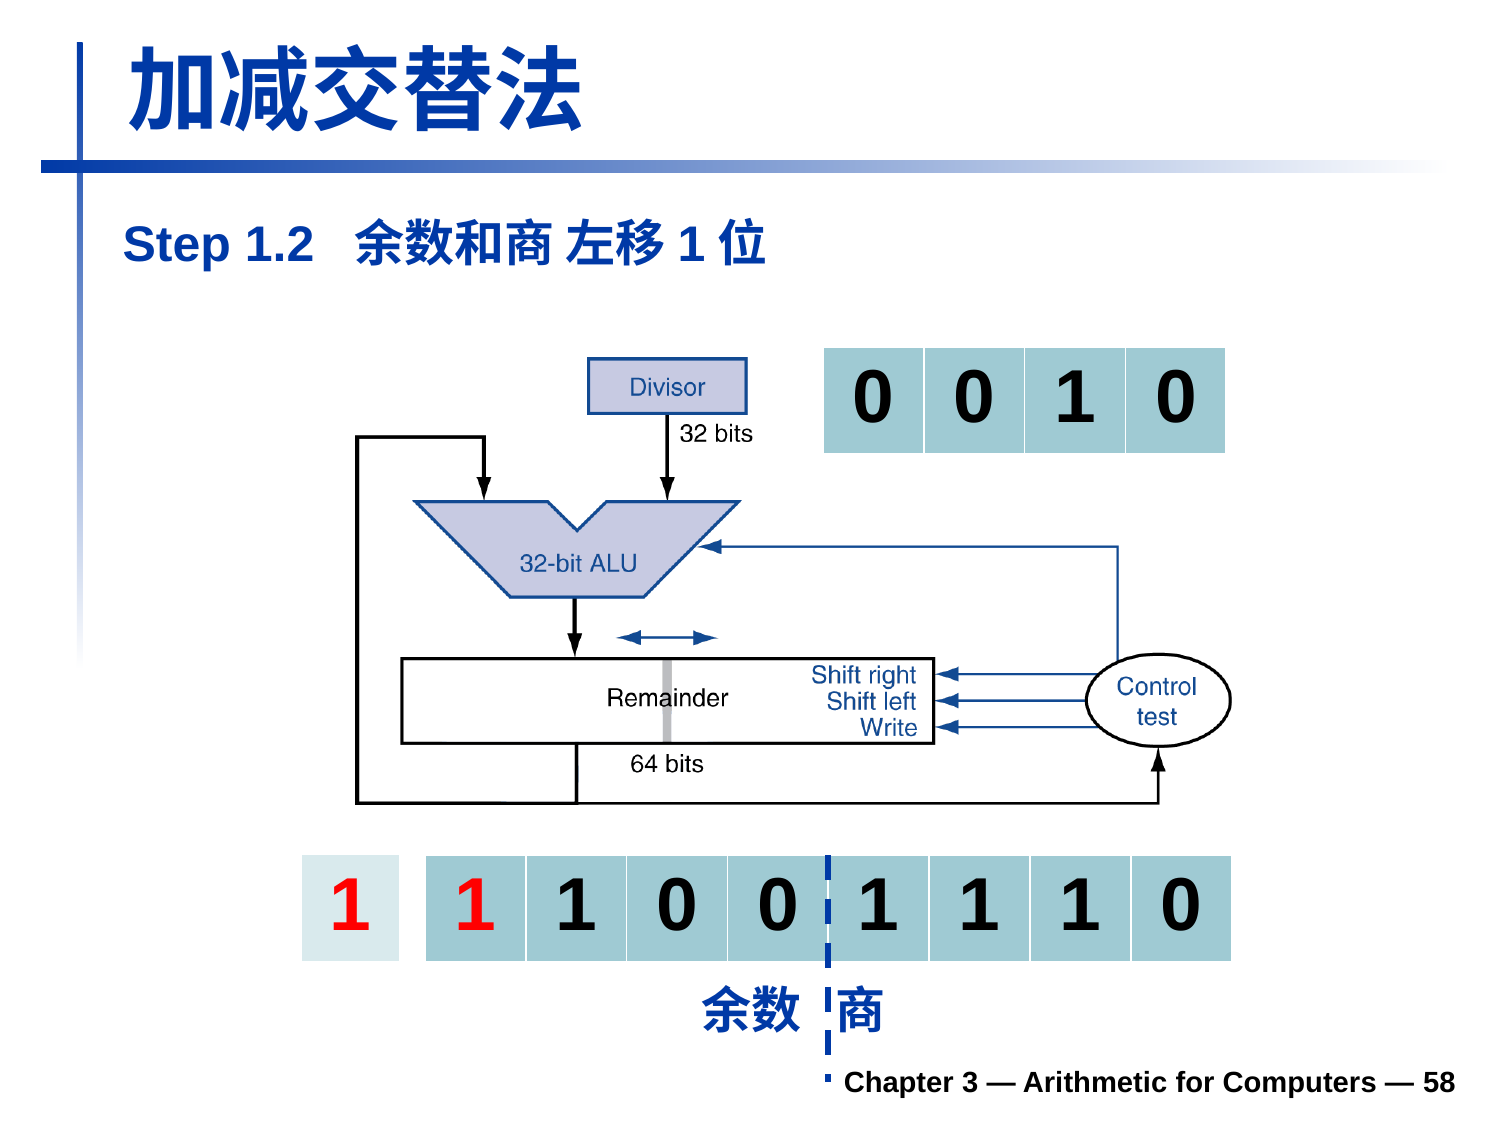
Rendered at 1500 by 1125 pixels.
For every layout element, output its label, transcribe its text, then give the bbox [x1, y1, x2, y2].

table_header 0 [627, 856, 683, 961]
table_header 1 [302, 855, 399, 961]
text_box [686, 854, 971, 1083]
table_header 1 [426, 856, 525, 961]
table_header 1 [527, 856, 626, 961]
table_header 0 [1132, 856, 1231, 961]
table_header 0 [925, 348, 1024, 356]
footer Chapter 3 — Arithmetic for Computers — 58 [277, 1046, 1471, 1106]
table_header 1 [1025, 348, 1125, 356]
text_box Step 1.2 余数和商 左移1位 [107, 204, 1187, 279]
picture [355, 357, 1233, 805]
table_header 1 [1031, 856, 1130, 961]
table_header 0 [1126, 348, 1225, 356]
title 加减交替法 [112, 23, 1468, 149]
table_header 0 [824, 348, 923, 356]
table_header 1 [973, 856, 1029, 961]
